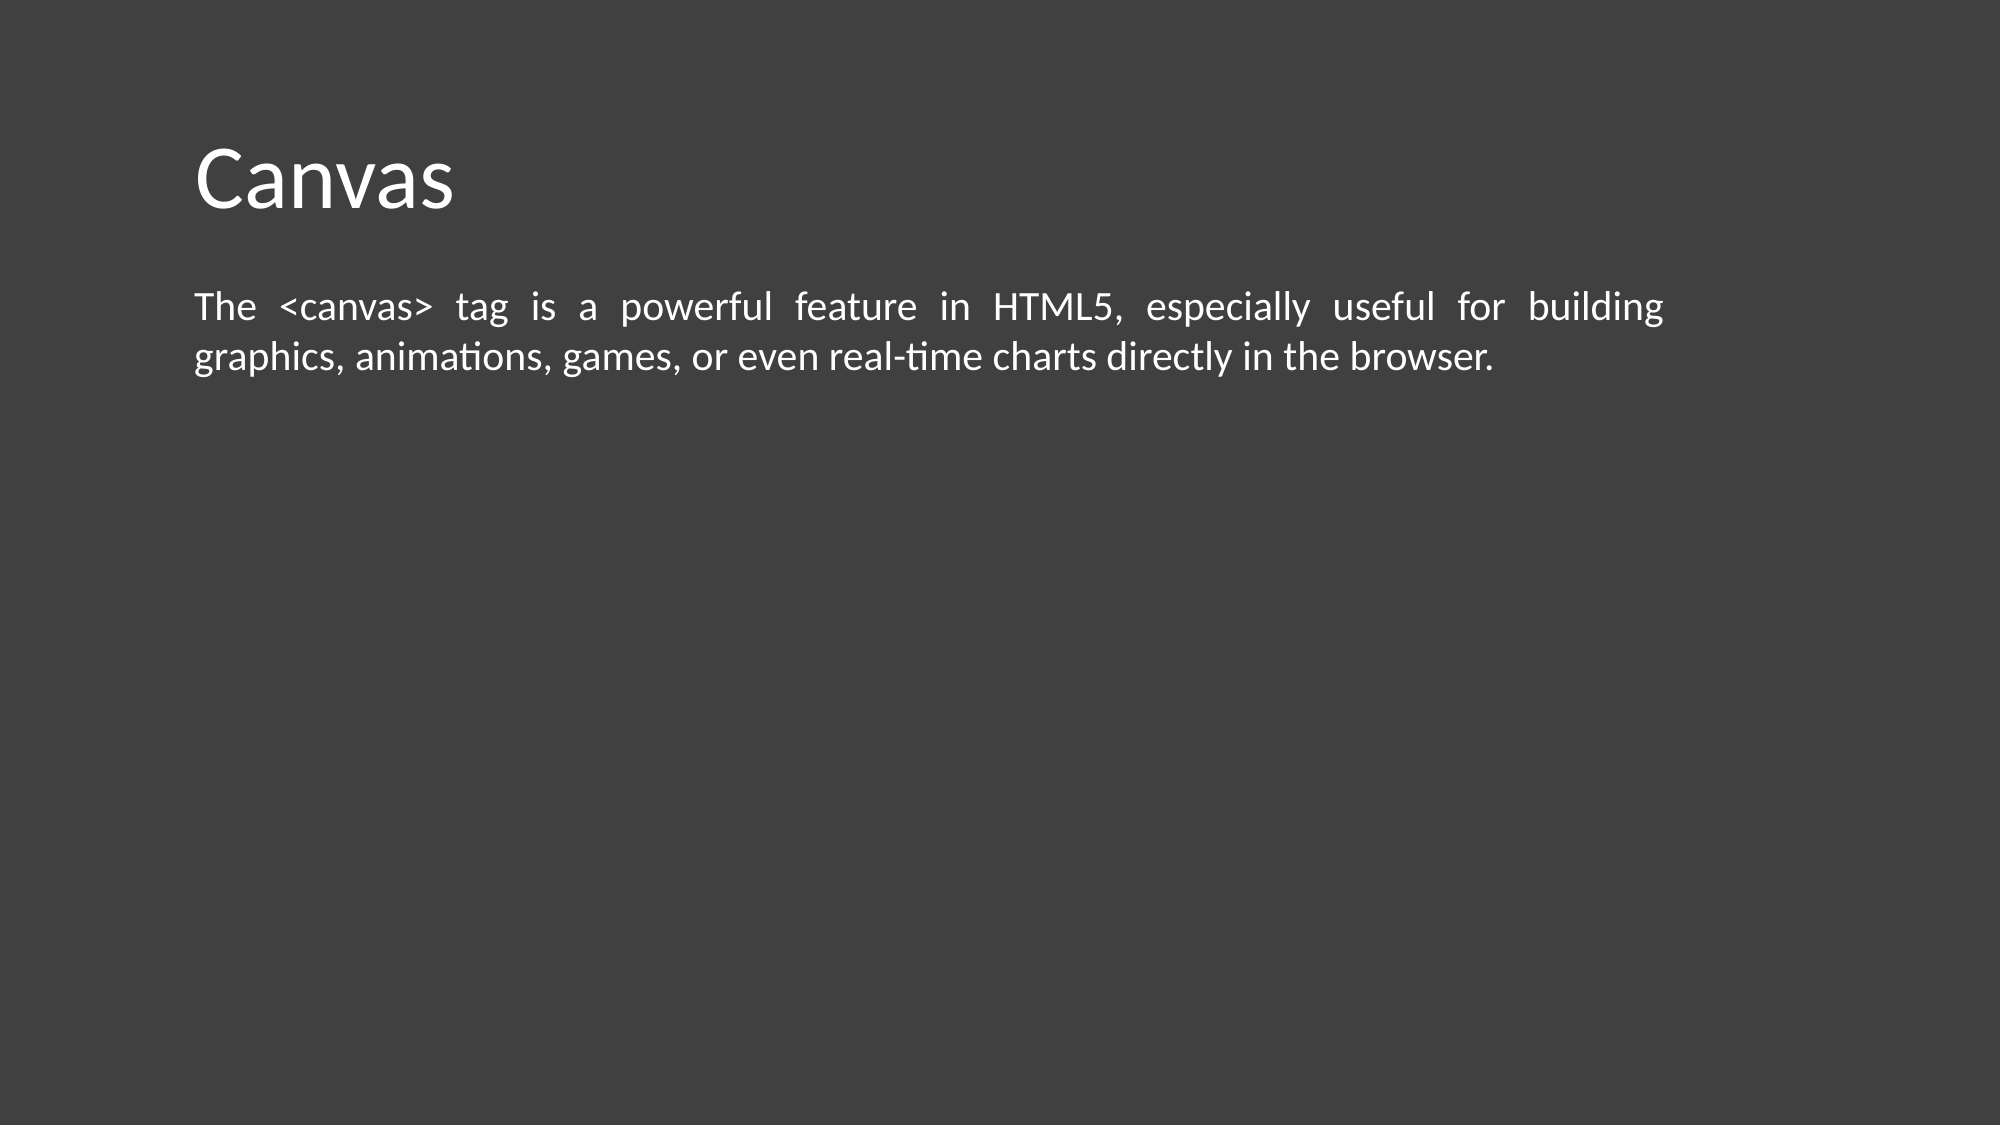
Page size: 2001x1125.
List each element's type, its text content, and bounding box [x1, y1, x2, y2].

text_box The <canvas> tag is a powerful feature in HTML5, especially useful for building graphics, animations, games, or even real-time charts directly in the browser. [179, 271, 1680, 387]
text_box Canvas [180, 109, 471, 235]
